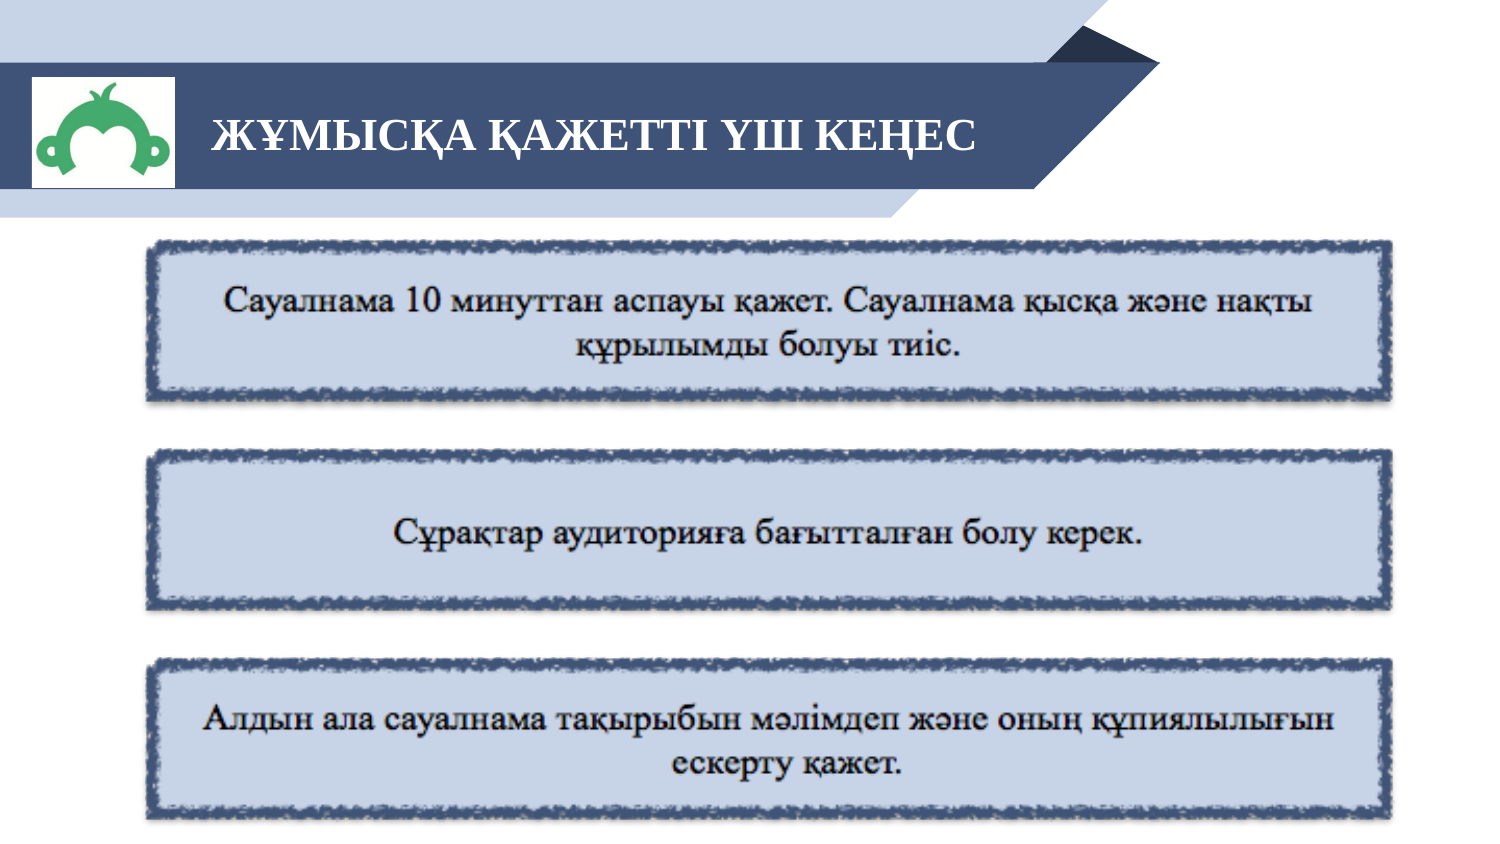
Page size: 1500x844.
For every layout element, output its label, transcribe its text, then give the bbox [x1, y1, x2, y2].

picture [145, 239, 1395, 404]
picture [145, 657, 1395, 822]
picture [145, 448, 1395, 613]
picture [31, 76, 176, 188]
title ЖҰМЫСҚА ҚАЖЕТТІ ҮШ КЕҢЕС [210, 68, 1075, 196]
